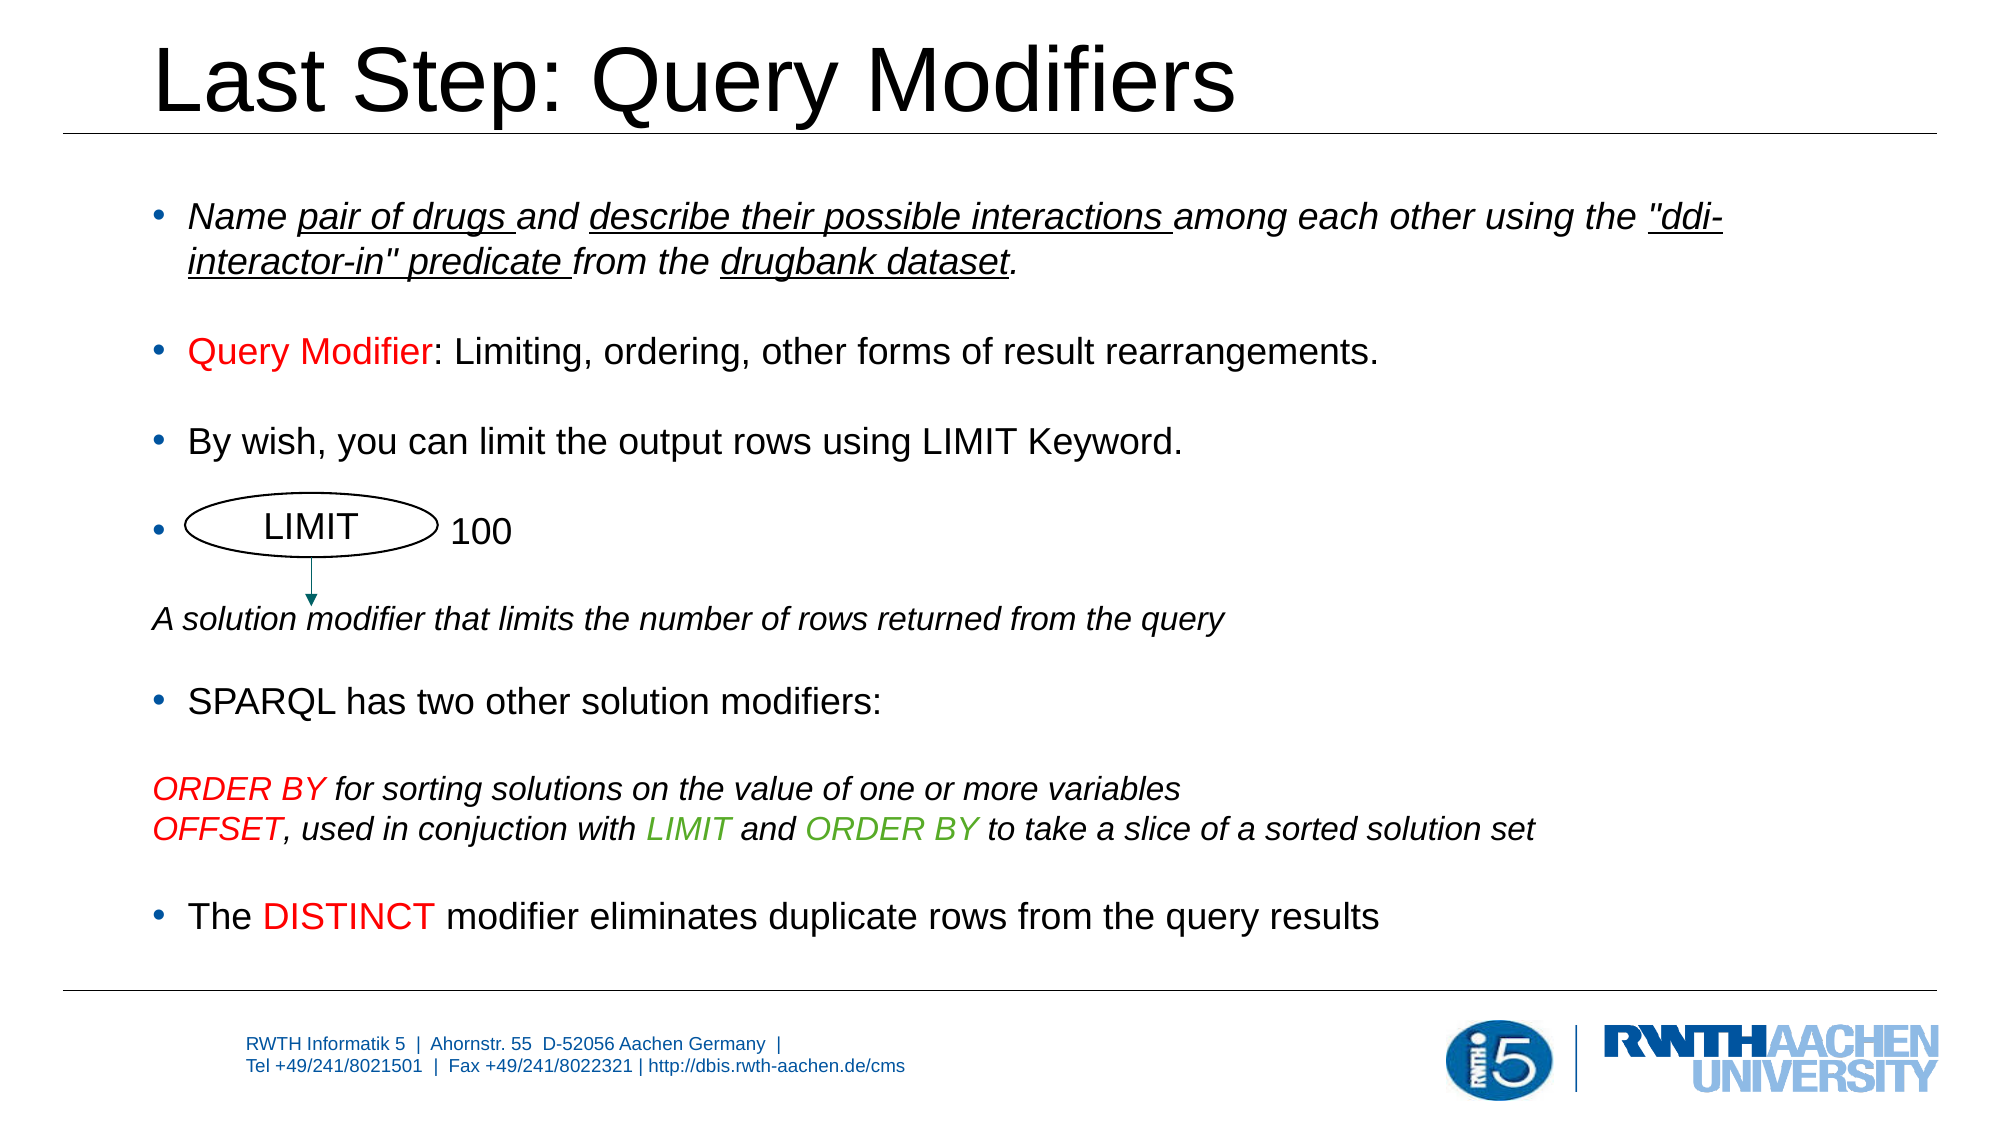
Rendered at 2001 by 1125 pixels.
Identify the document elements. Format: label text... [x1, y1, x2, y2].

text_box LIMIT [183, 491, 439, 559]
picture [1560, 991, 1966, 1125]
list Name pair of drugs and describe their possible interactions among each other using the "ddi-interactor-in" predicate from the drugbank dataset. Query Modifier: Limiting, ordering, other forms of result rearrangements. By wish, you can limit the output rows using LIMIT Keyword. 100 A solution modifier that limits the number of rows returned from the query SPARQL has two other solution modifiers: ORDER BY for sorting solutions on the value of one or more variables OFFSET, used in conjuction with LIMIT and ORDER BY to take a slice of a sorted solution set The DISTINCT modifier eliminates duplicate rows from the query results [137, 184, 1863, 941]
picture [1446, 1020, 1554, 1101]
title Last Step: Query Modifiers [137, 24, 1863, 184]
